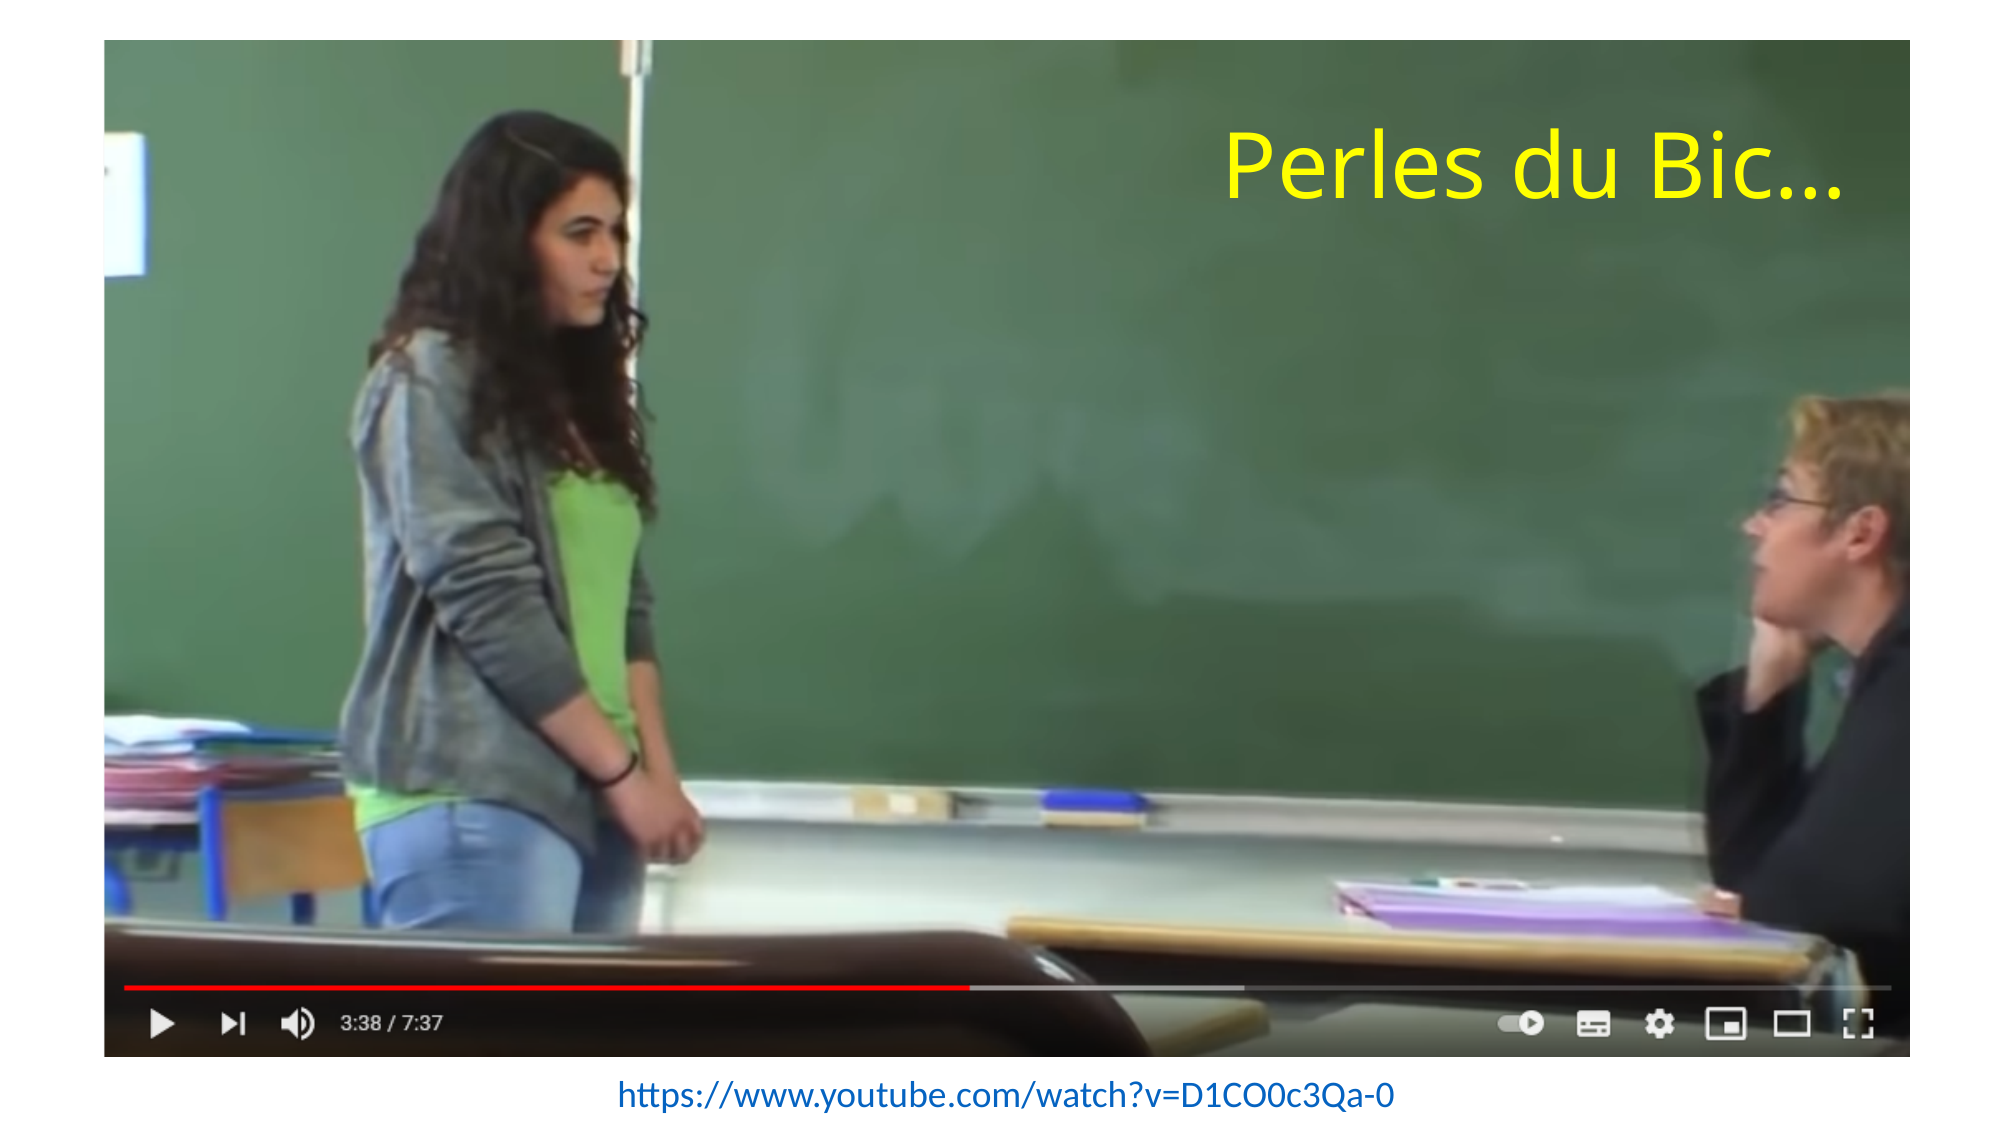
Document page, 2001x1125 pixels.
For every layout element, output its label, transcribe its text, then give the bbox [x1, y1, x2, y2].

picture [103, 40, 1910, 1057]
text_box https://www.youtube.com/watch?v=D1CO0c3Qa-0 [103, 1062, 1909, 1123]
